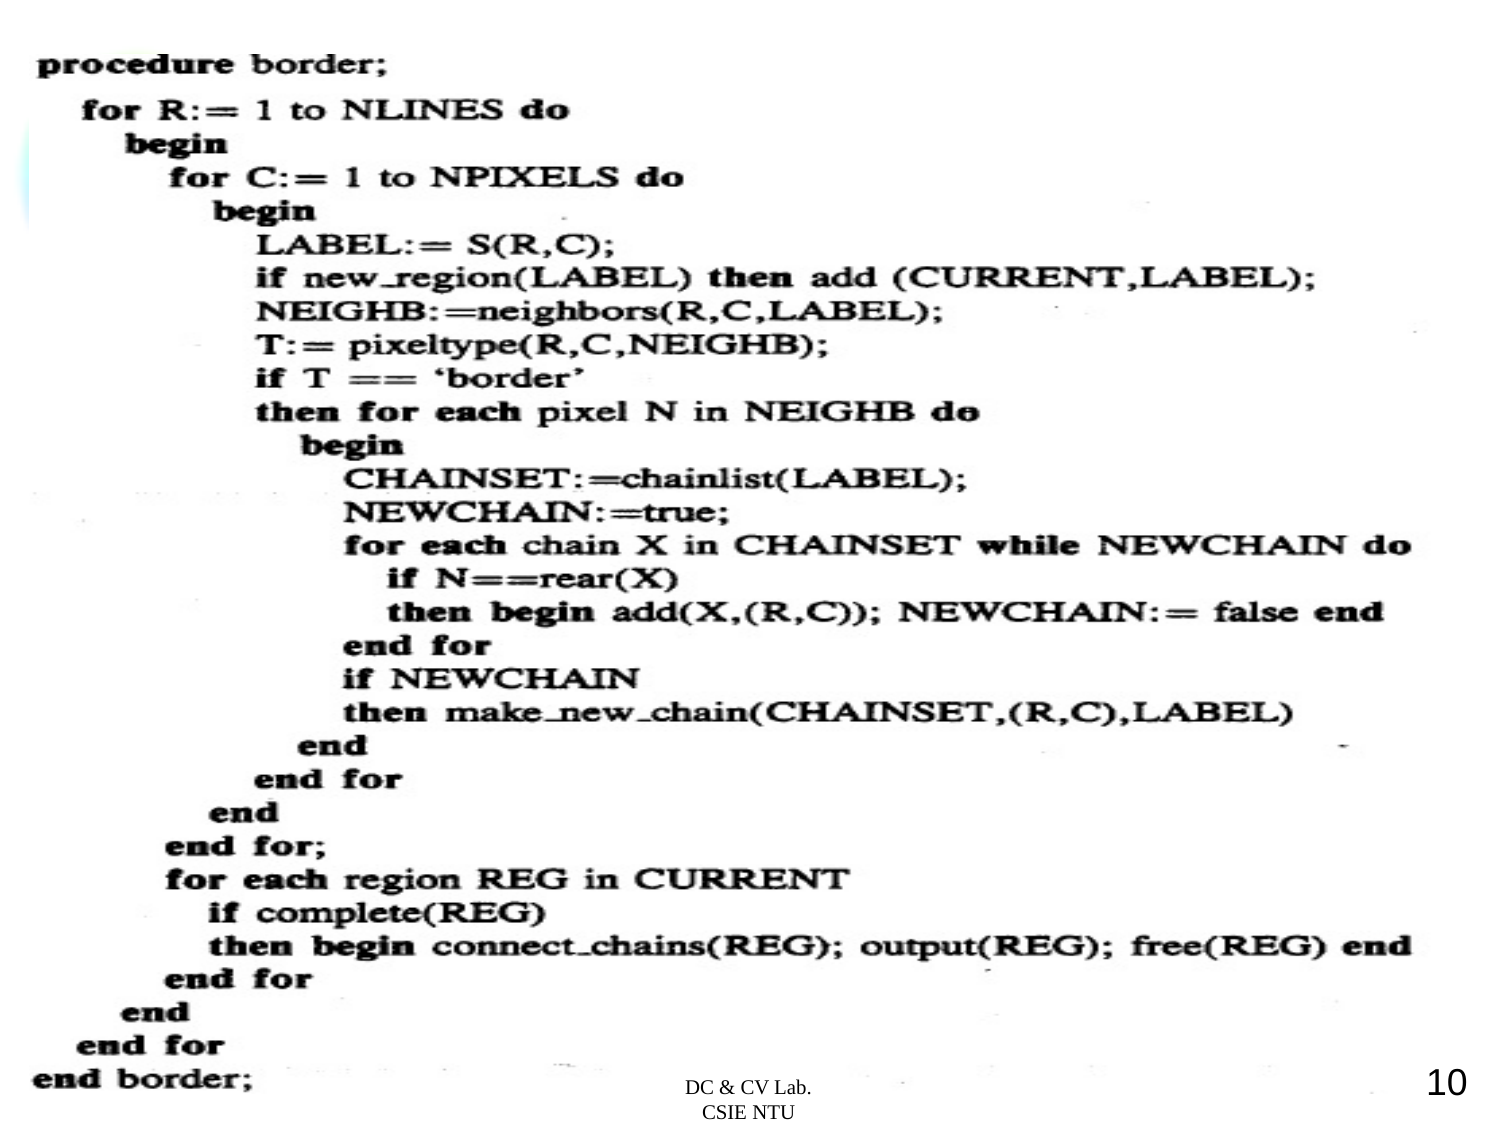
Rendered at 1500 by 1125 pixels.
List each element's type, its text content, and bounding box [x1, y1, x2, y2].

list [29, 54, 1436, 1095]
footer DC & CV Lab. CSIE NTU [510, 1103, 987, 1125]
text_box 10 [1411, 1050, 1489, 1111]
picture [0, 42, 272, 318]
